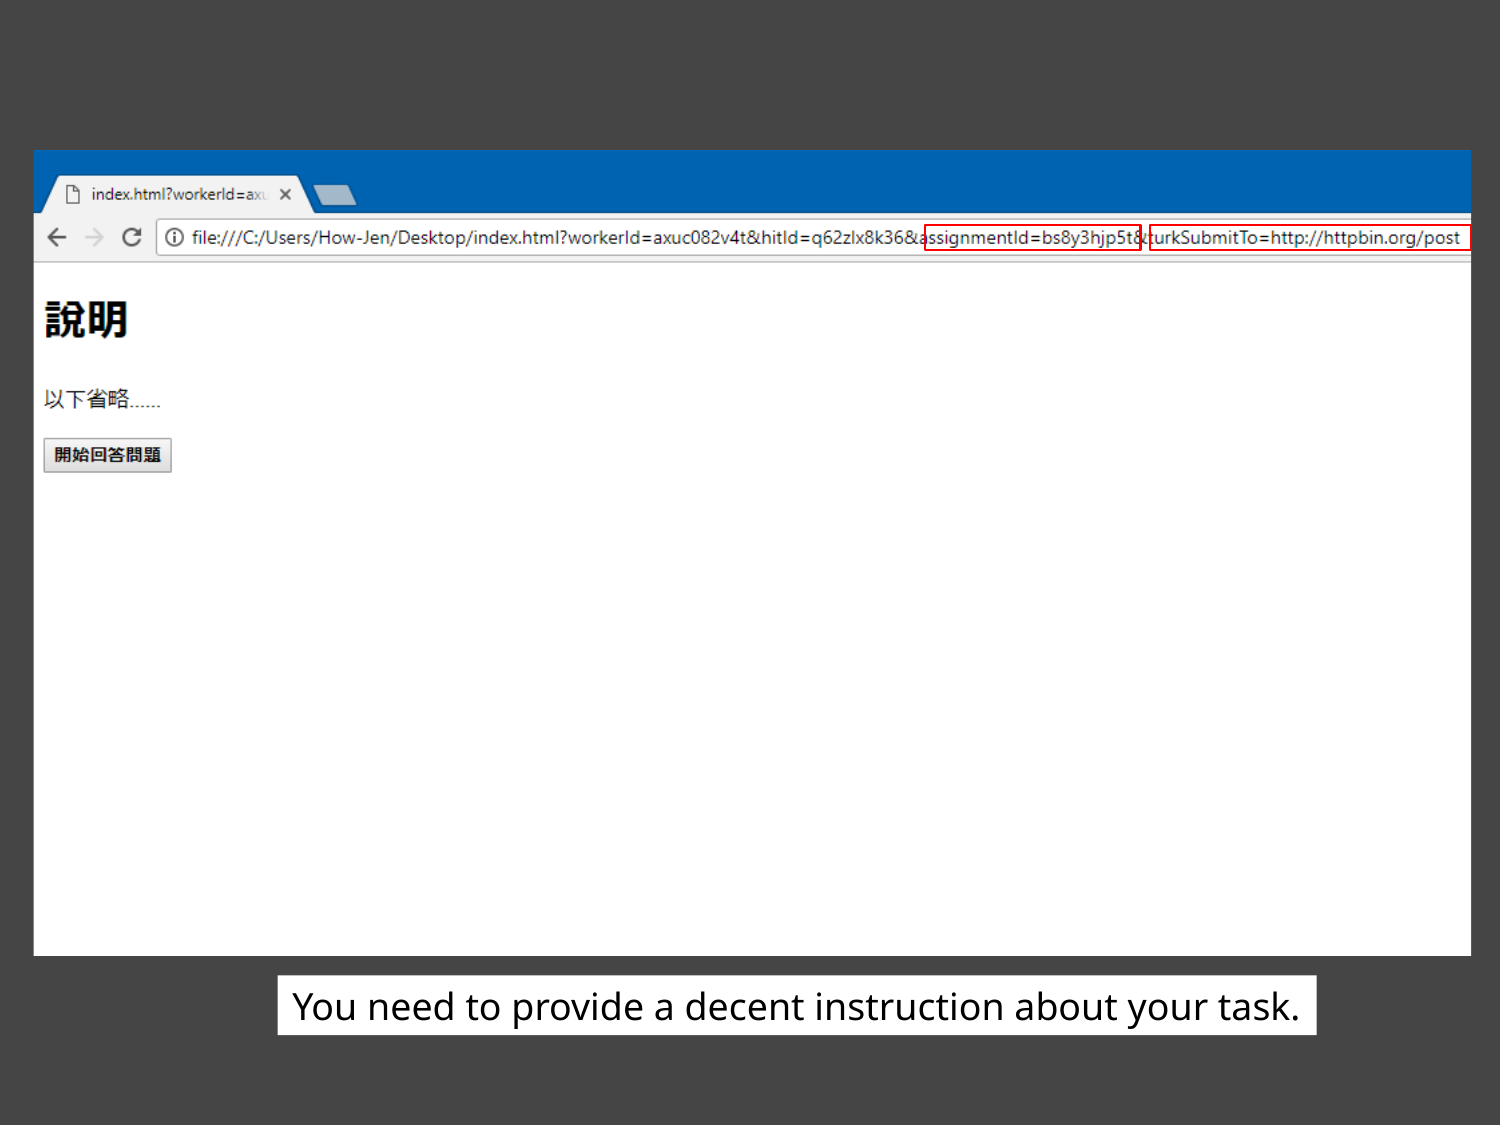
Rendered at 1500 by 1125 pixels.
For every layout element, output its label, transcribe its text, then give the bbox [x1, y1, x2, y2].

text_box You need to provide a decent instruction about your task. [277, 975, 1317, 1036]
picture [33, 149, 1472, 956]
